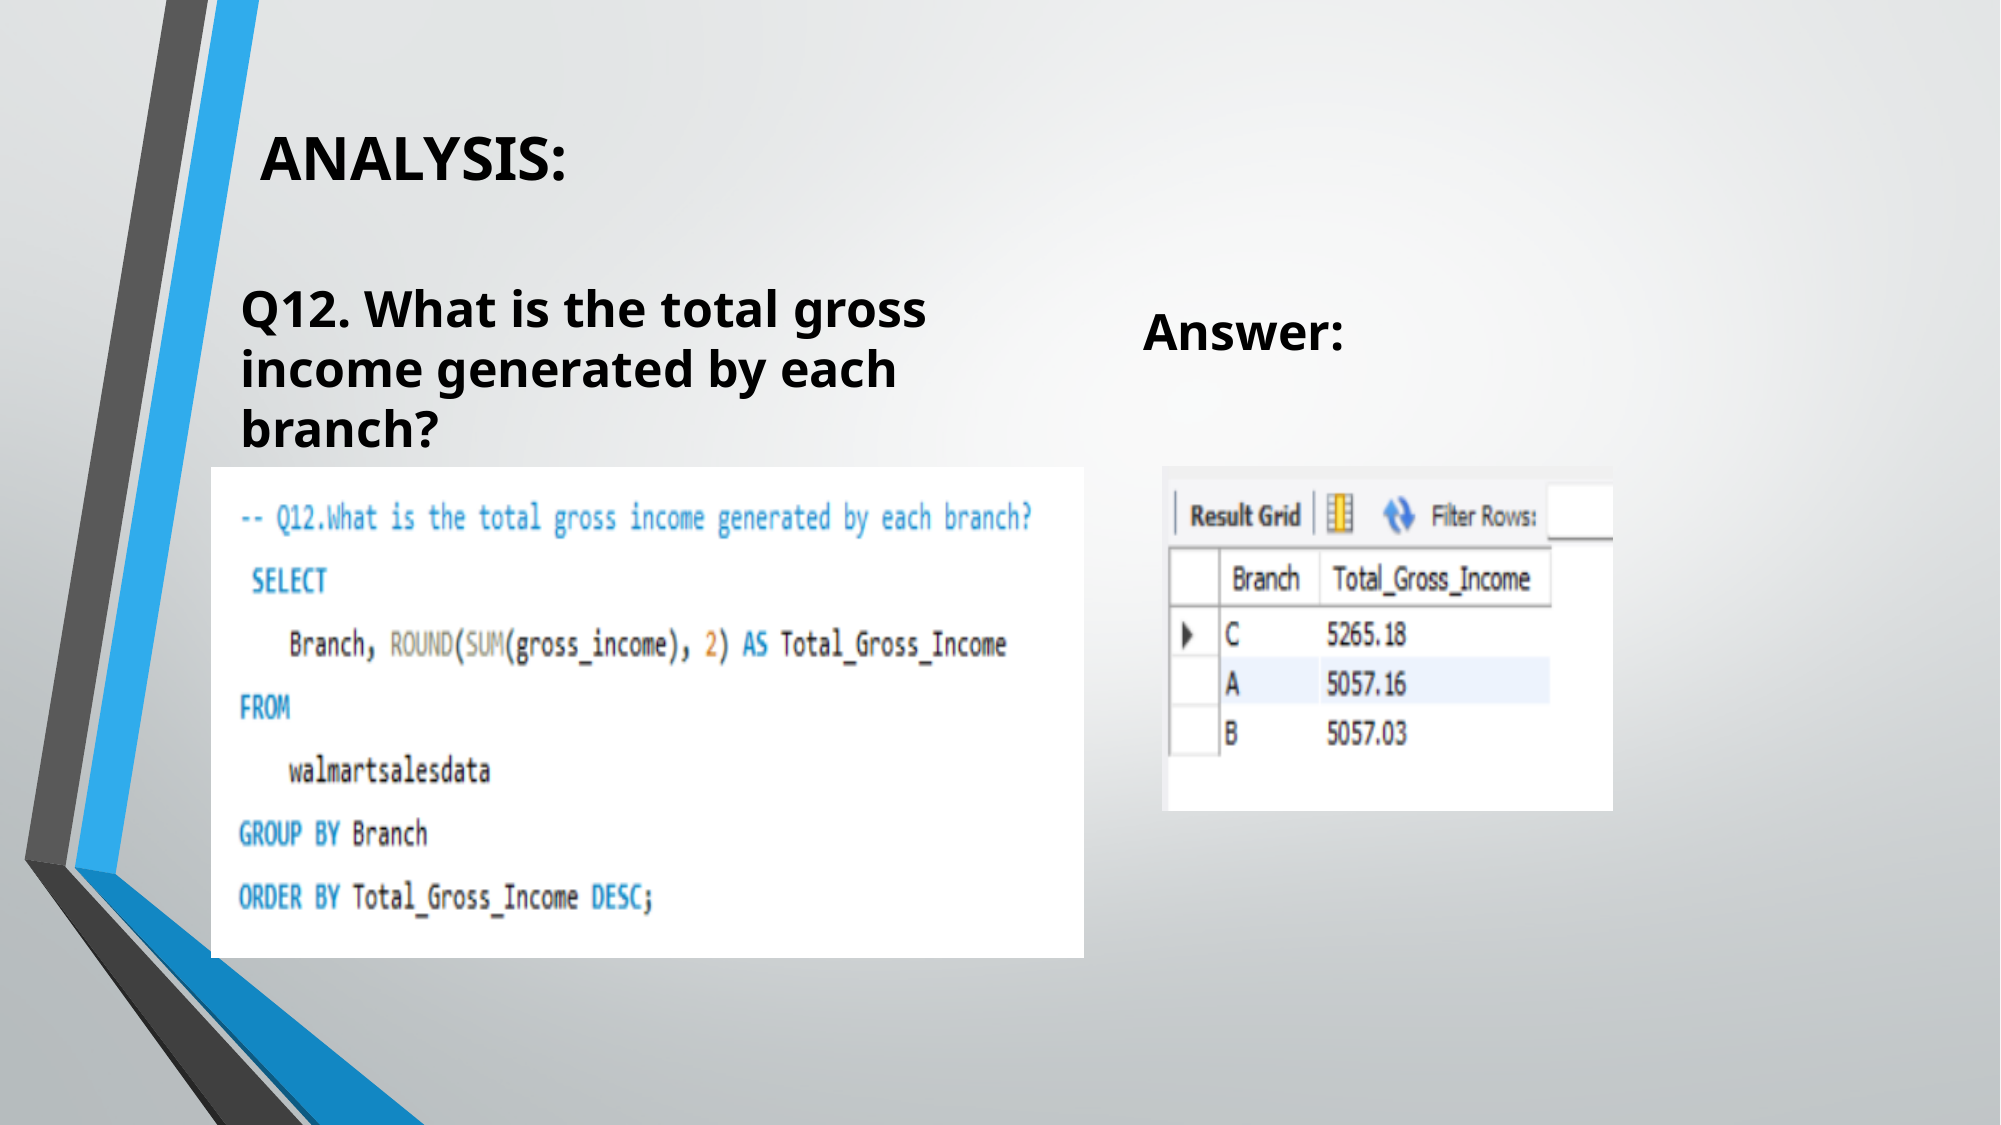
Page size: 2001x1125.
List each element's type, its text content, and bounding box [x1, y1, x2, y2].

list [211, 466, 1084, 959]
text_box Answer: [1128, 292, 1360, 368]
text_box Q12. What is the total gross income generated by each branch? [225, 269, 1000, 465]
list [1162, 466, 1613, 811]
title ANALYSIS: [245, 112, 1889, 249]
